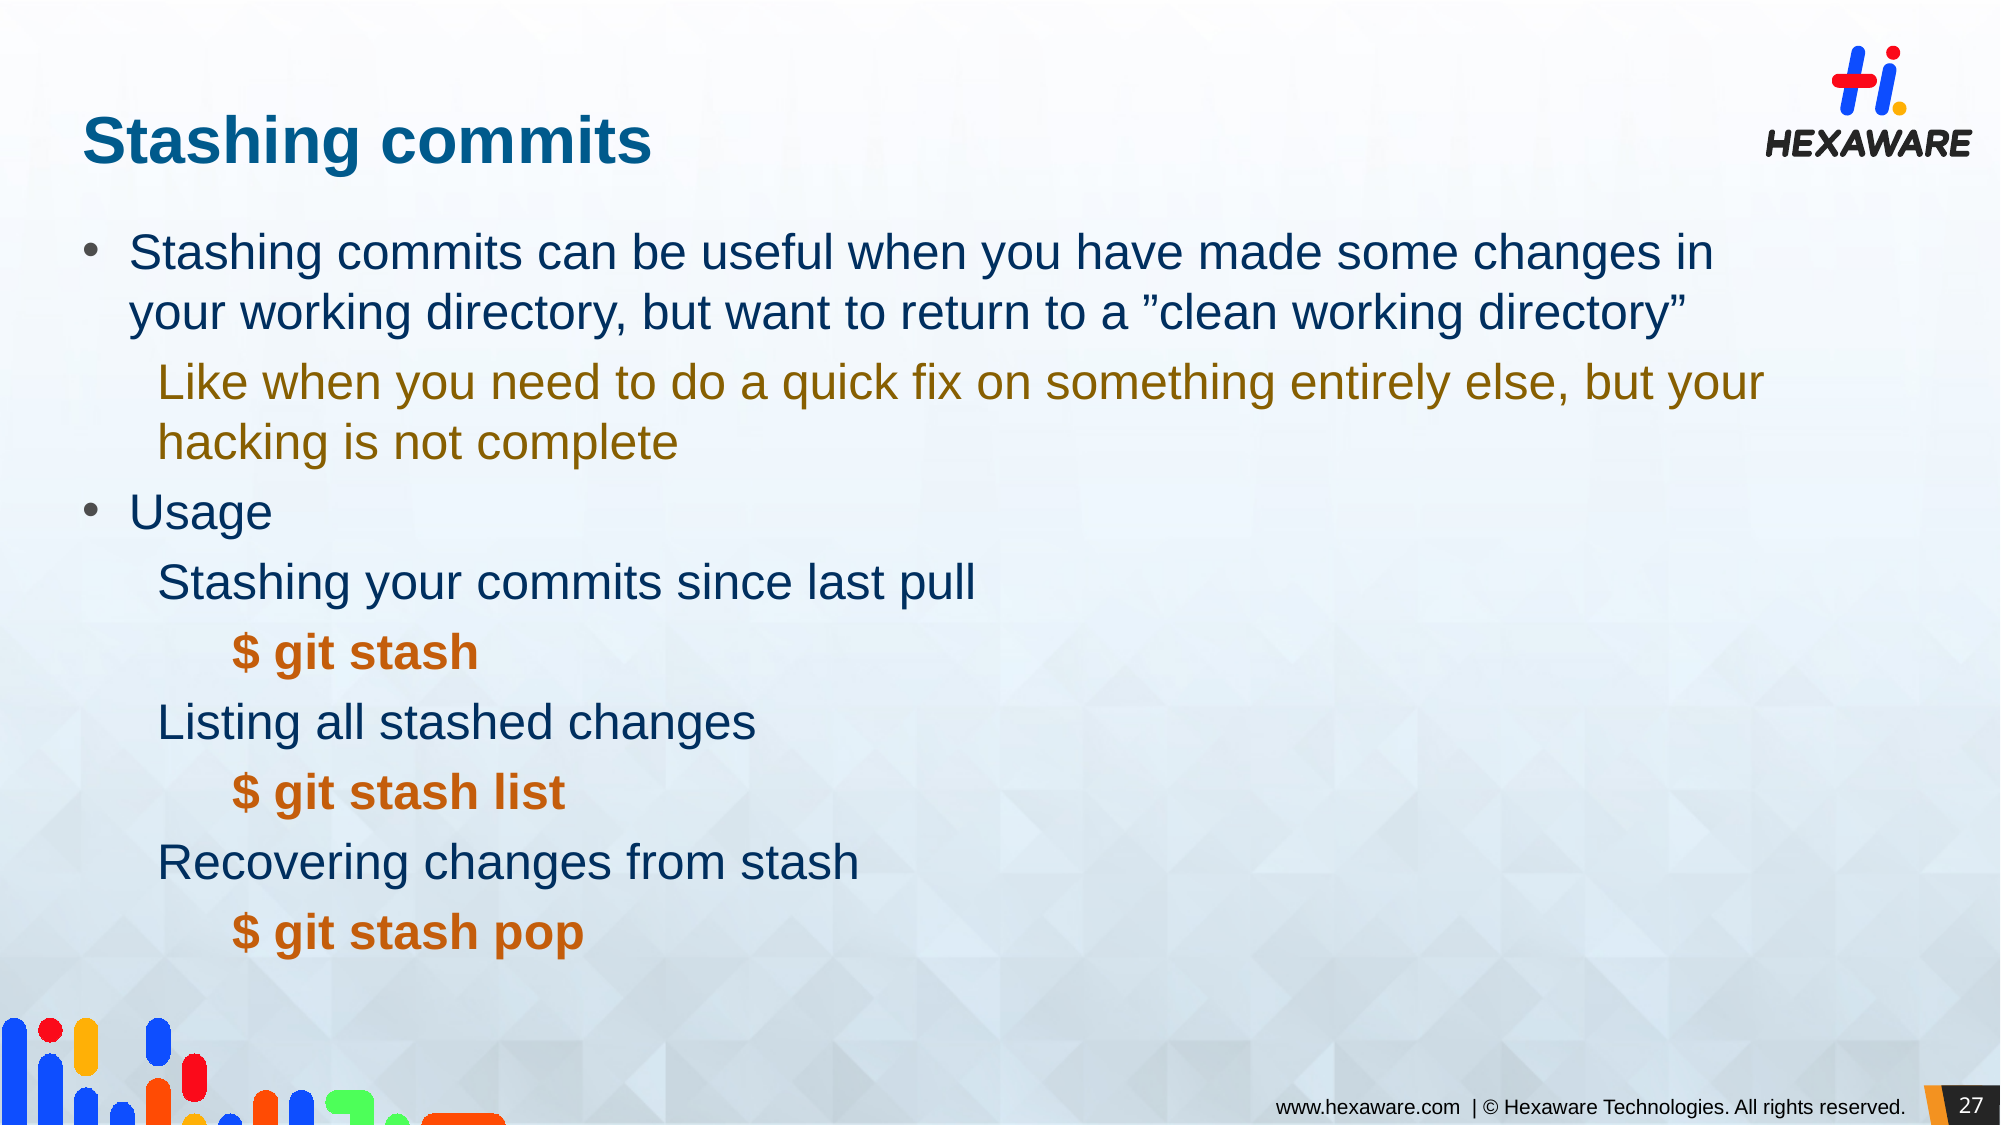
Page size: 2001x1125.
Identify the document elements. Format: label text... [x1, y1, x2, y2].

list Stashing commits can be useful when you have made some changes in your working directory, but want to return to a ”clean working directory” Like when you need to do a quick fix on something entirely else, but your hacking is not complete Usage Stashing your commits since last pull $ git stash Listing all stashed changes $ git stash list Recovering changes from stash $ git stash pop [70, 214, 1800, 1026]
picture [0, 0, 2001, 1125]
title Stashing commits [70, 60, 1771, 214]
